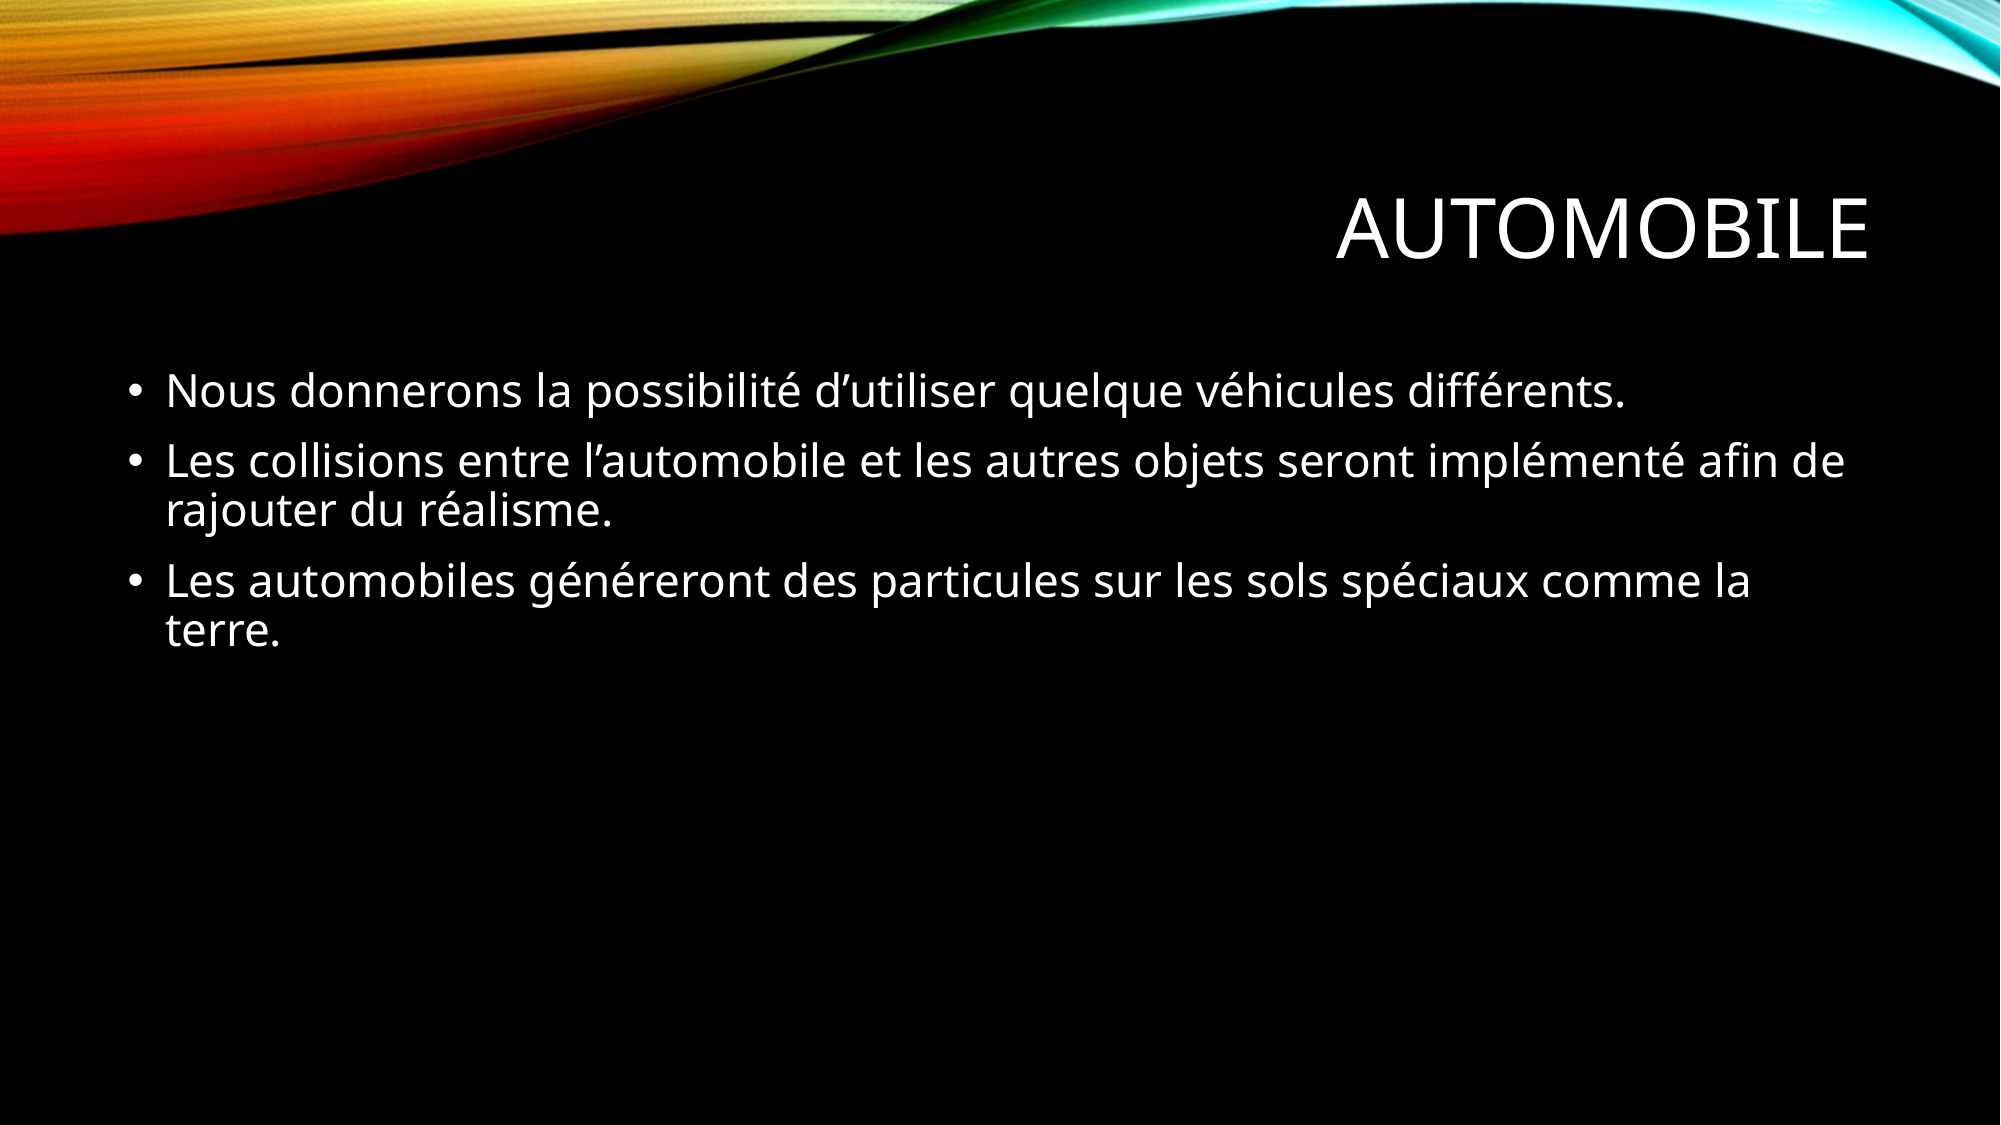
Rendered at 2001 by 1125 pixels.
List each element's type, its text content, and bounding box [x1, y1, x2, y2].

picture [0, 0, 2000, 237]
title automobile [474, 125, 1888, 338]
list Nous donnerons la possibilité d’utiliser quelque véhicules différents. Les collisions entre l’automobile et les autres objets seront implémenté afin de rajouter du réalisme. Les automobiles généreront des particules sur les sols spéciaux comme la terre. [112, 360, 1888, 1021]
